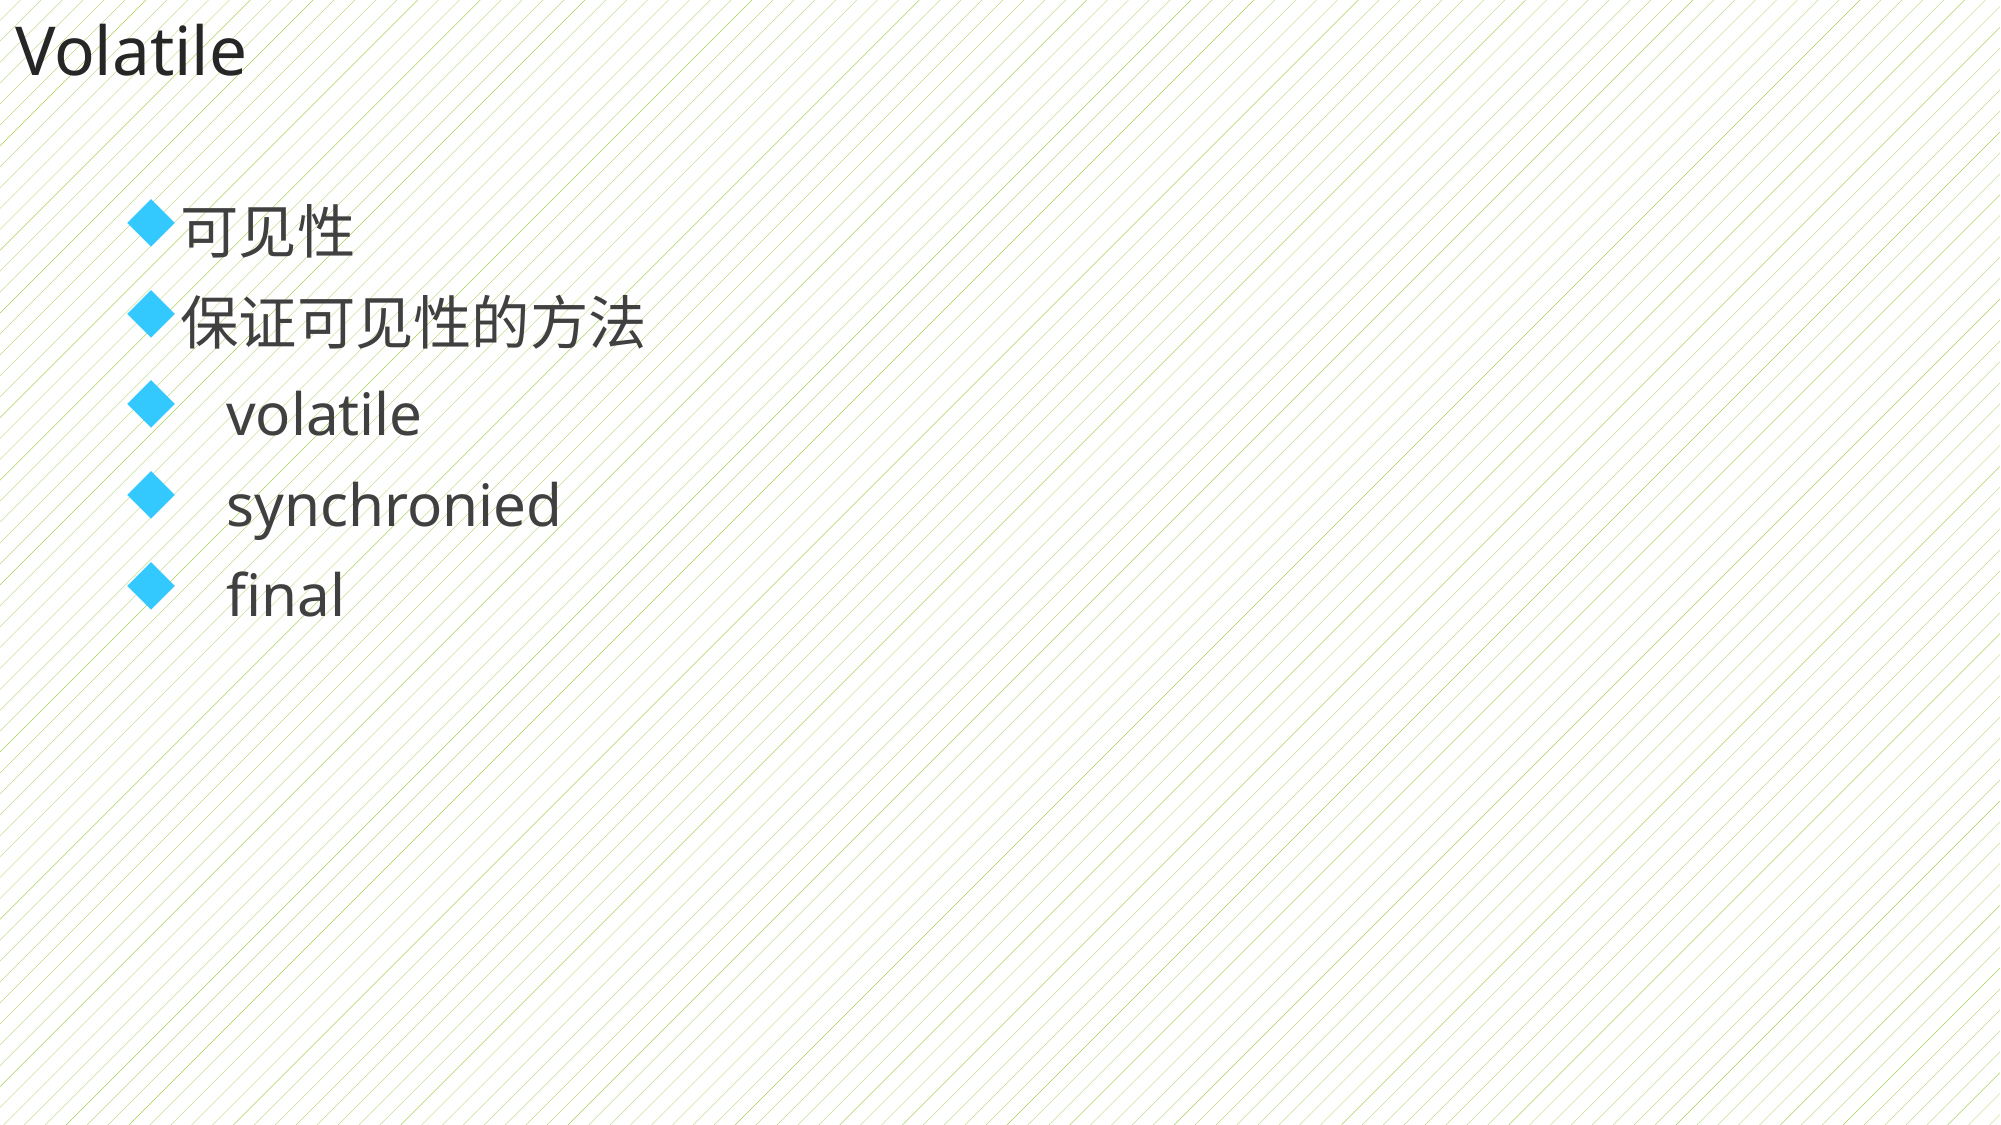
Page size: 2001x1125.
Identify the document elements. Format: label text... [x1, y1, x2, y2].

title Volatile [0, 0, 1411, 97]
list 可见性 保证可见性的方法 volatile synchronied final [107, 188, 1706, 1070]
